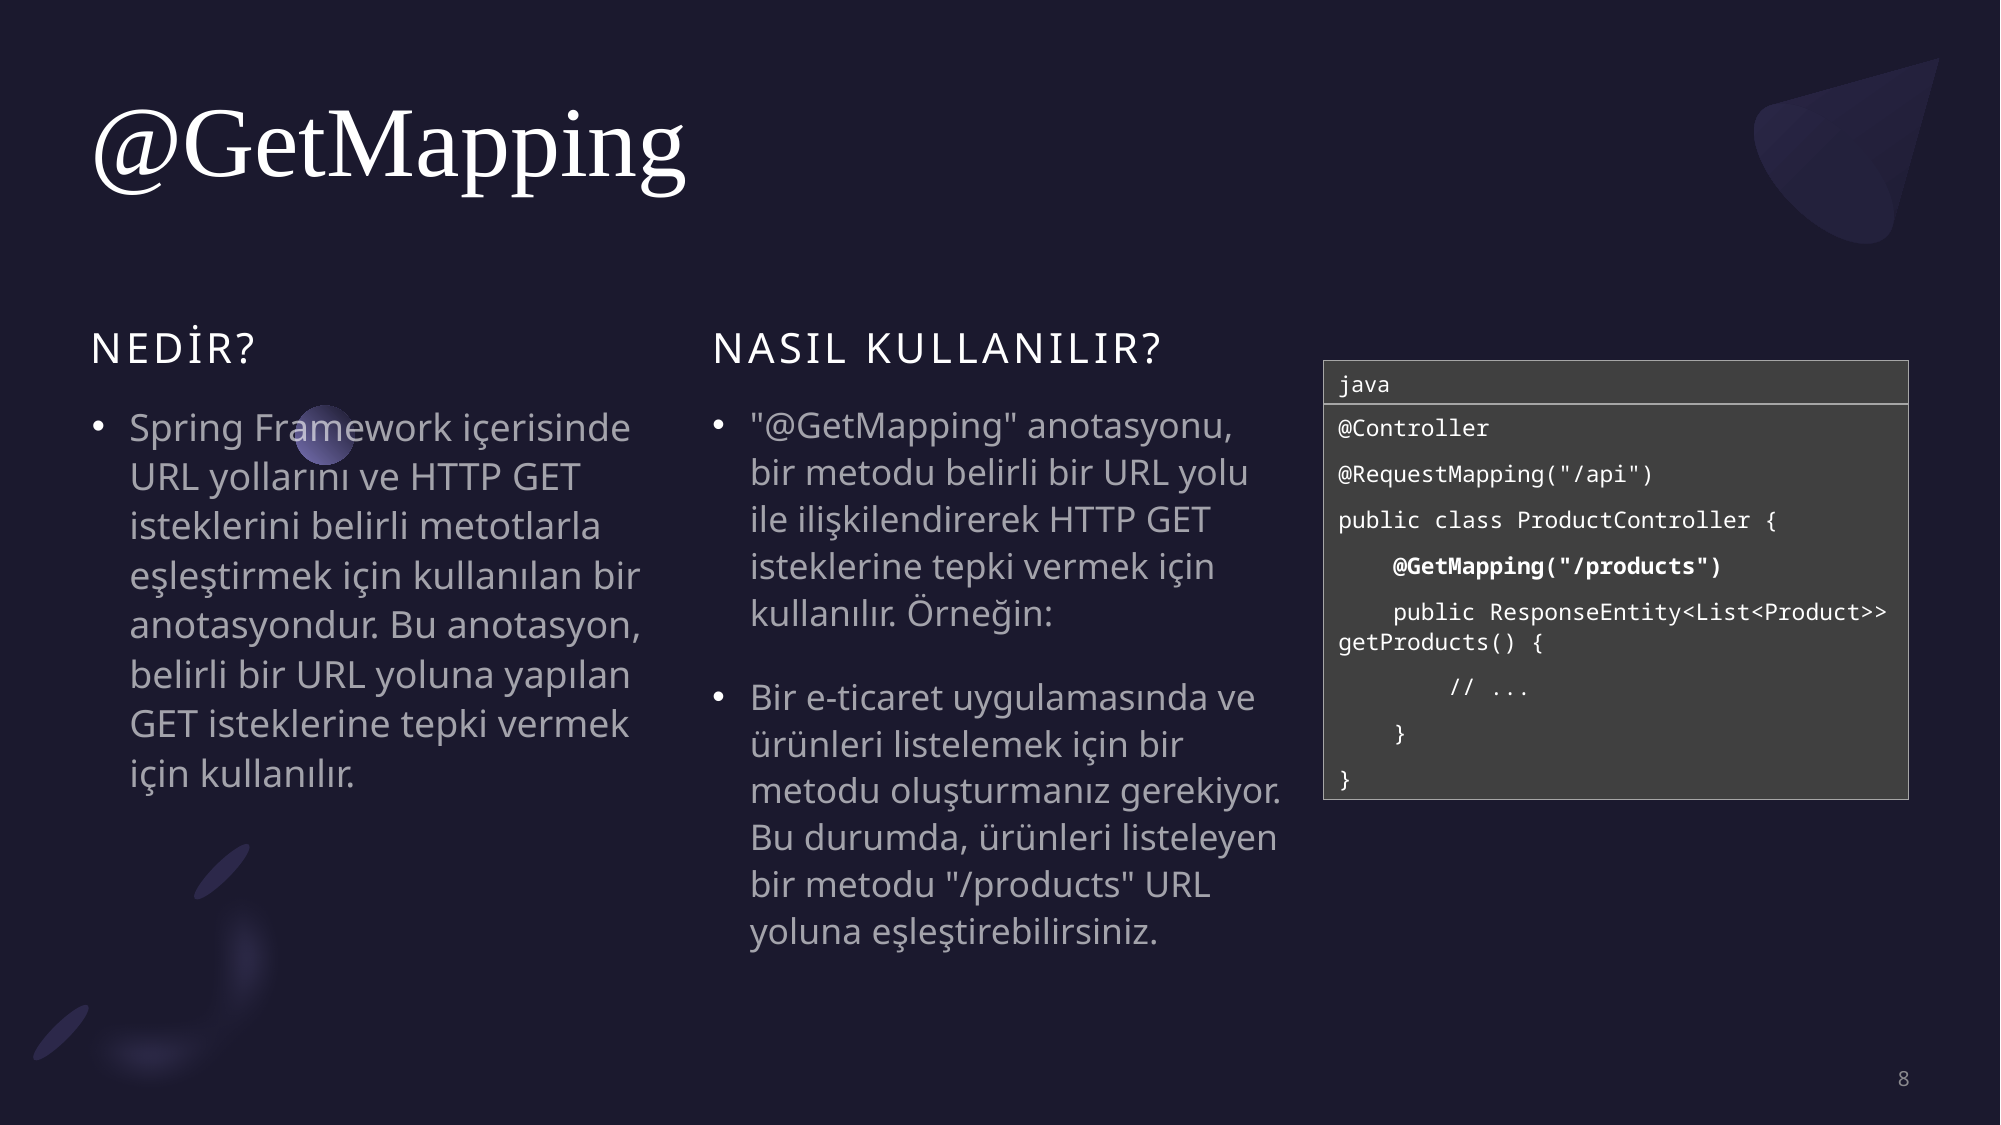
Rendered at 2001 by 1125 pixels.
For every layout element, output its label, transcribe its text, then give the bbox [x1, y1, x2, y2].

text_box java [1323, 360, 1909, 404]
list Spring Framework içerisinde URL yollarını ve HTTP GET isteklerini belirli metotlarla eşleştirmek için kullanılan bir anotasyondur. Bu anotasyon, belirli bir URL yoluna yapılan GET isteklerine tepki vermek için kullanılır. [91, 398, 677, 976]
list NASIL kullanılır? [712, 283, 1298, 372]
title @GetMapping [90, 90, 1911, 309]
text_box @Controller @RequestMapping("/api") public class ProductController { @GetMapping("/products") public ResponseEntity<List<Product>> getProducts() { // ... } } [1323, 404, 1909, 800]
list Nedir? [90, 283, 675, 372]
list "@GetMapping" anotasyonu, bir metodu belirli bir URL yolu ile ilişkilendirerek HTTP GET isteklerine tepki vermek için kullanılır. Örneğin: Bir e-ticaret uygulamasında ve ürünleri listelemek için bir metodu oluşturmanız gerekiyor. Bu durumda, ürünleri listeleyen bir metodu "/products" URL yoluna eşleştirebilirsiniz. [712, 398, 1288, 976]
slide_number 8 [1632, 1067, 1910, 1093]
